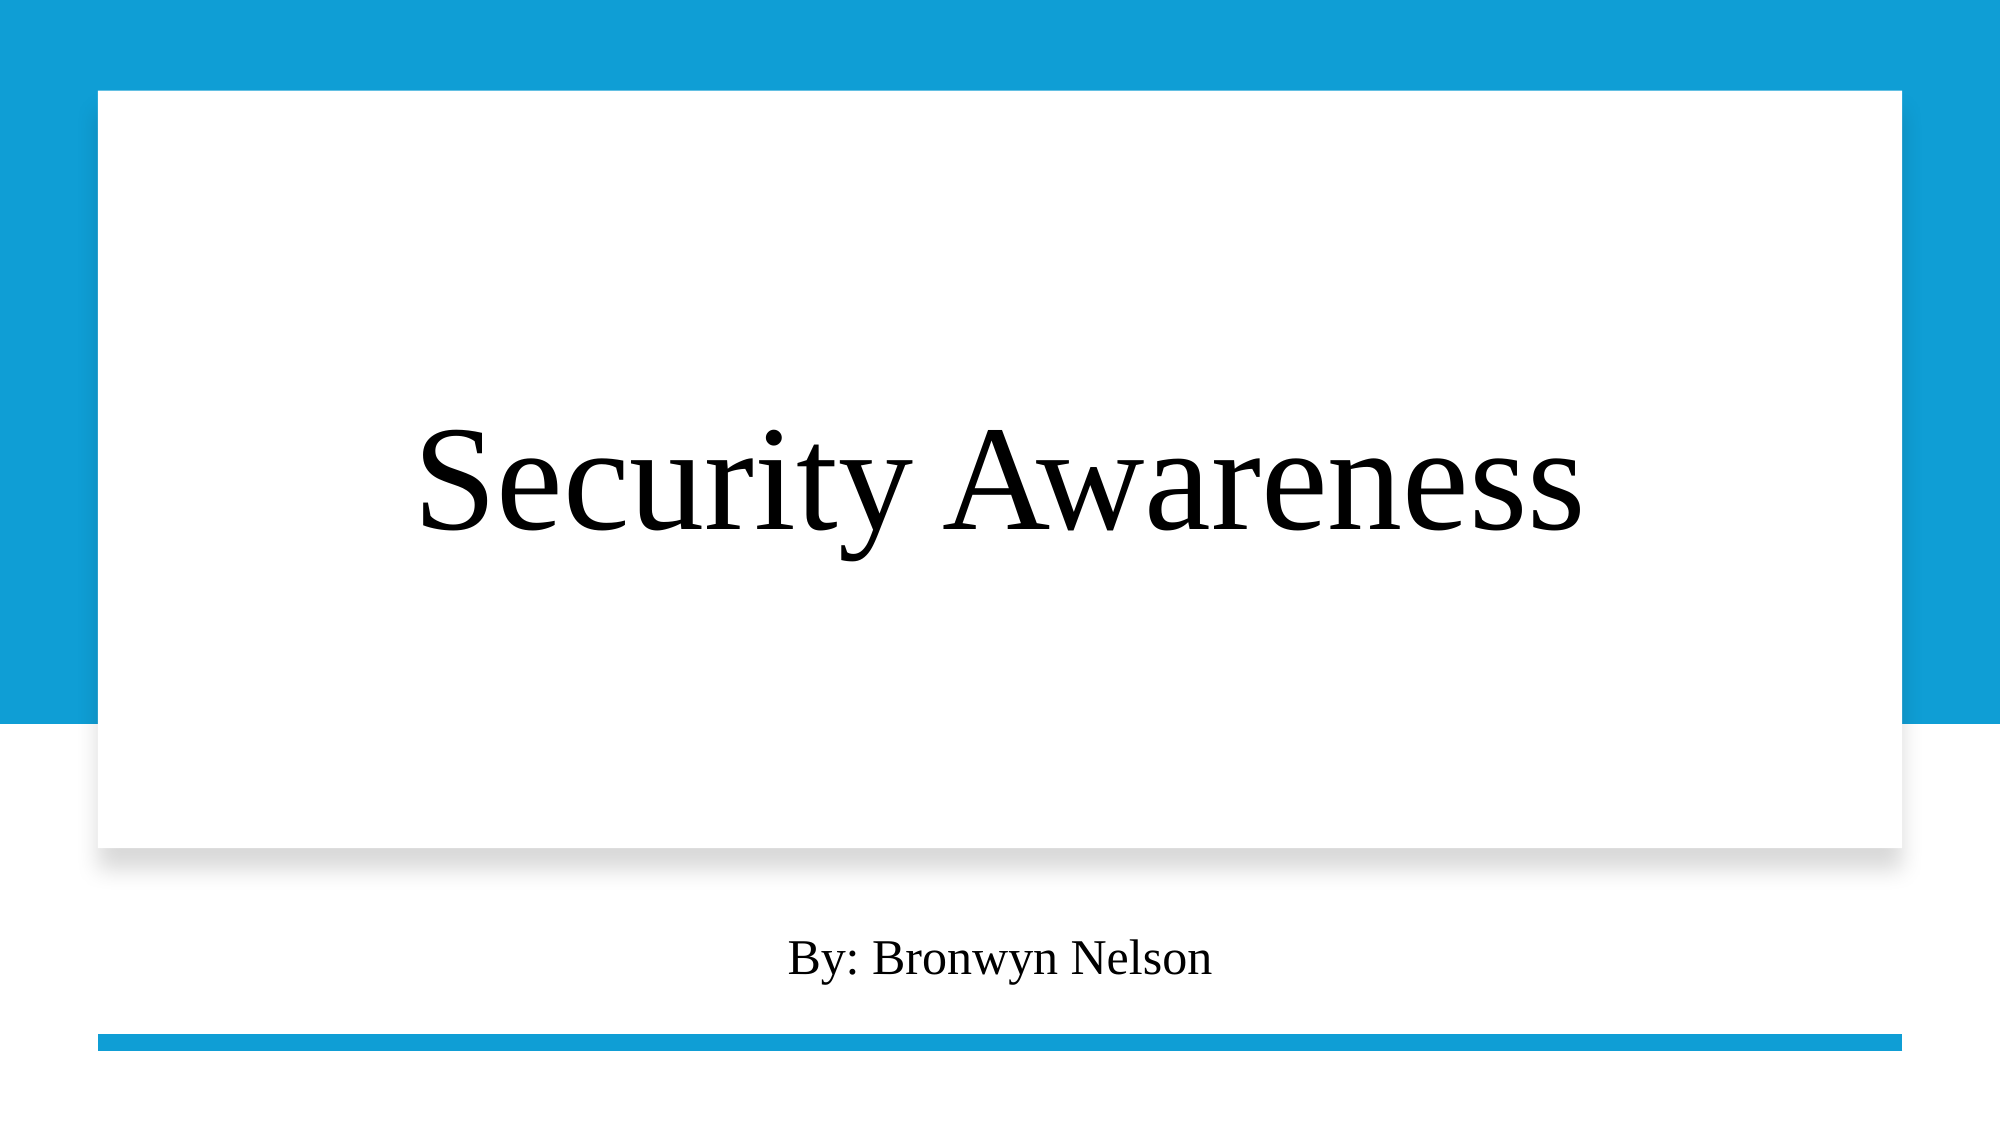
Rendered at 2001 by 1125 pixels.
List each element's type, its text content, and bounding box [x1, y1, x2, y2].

title Security Awareness [249, 212, 1750, 750]
text_box [96, 89, 1904, 850]
text_box [0, 0, 2000, 725]
text_box [0, 725, 2000, 1125]
subtitle By: Bronwyn Nelson [249, 904, 1750, 1012]
